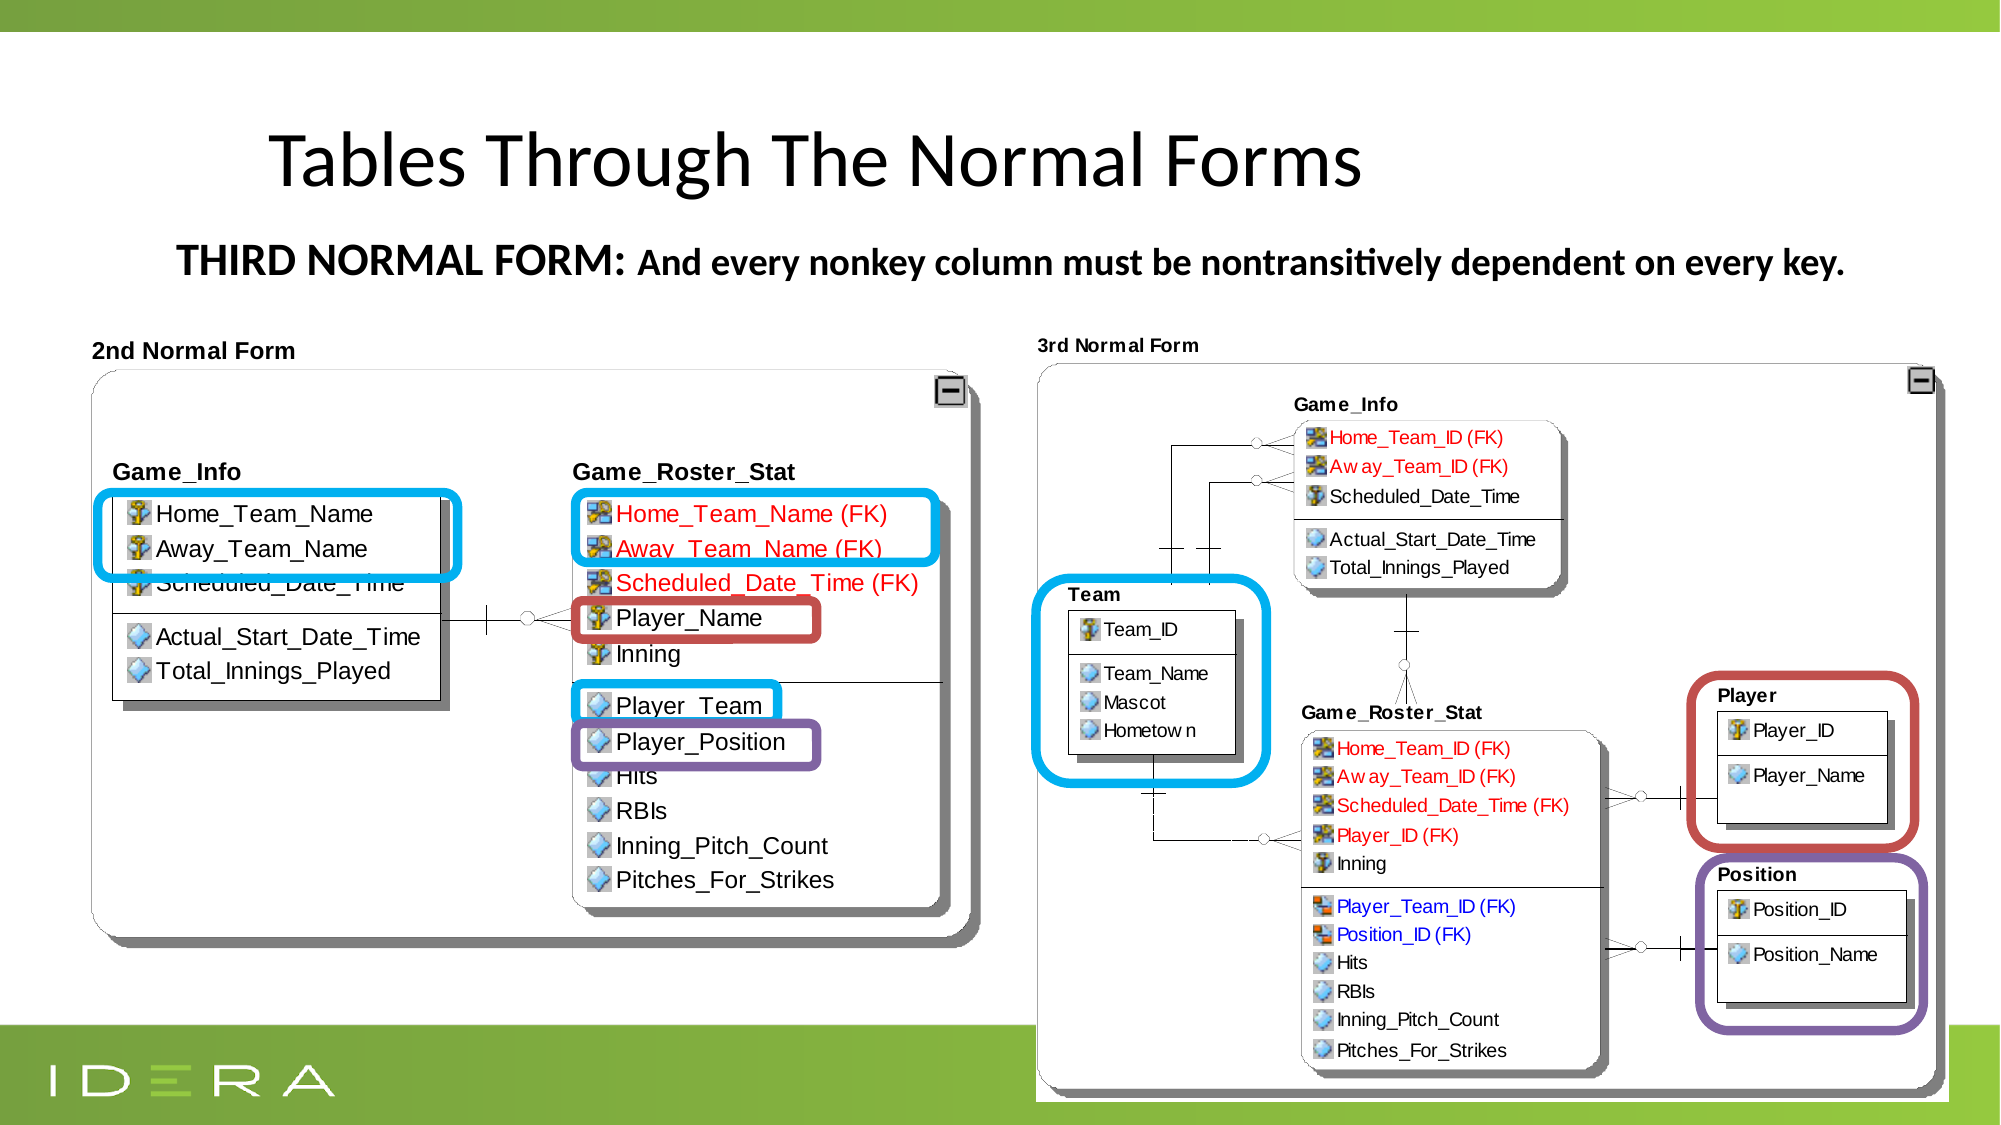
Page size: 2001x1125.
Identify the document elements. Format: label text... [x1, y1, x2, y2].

list THIRD NORMAL FORM: And every nonkey column must be nontransitively dependent on every key. [110, 221, 1915, 332]
title Tables Through The Normal Forms [111, 99, 1522, 211]
picture [0, 0, 2000, 1125]
